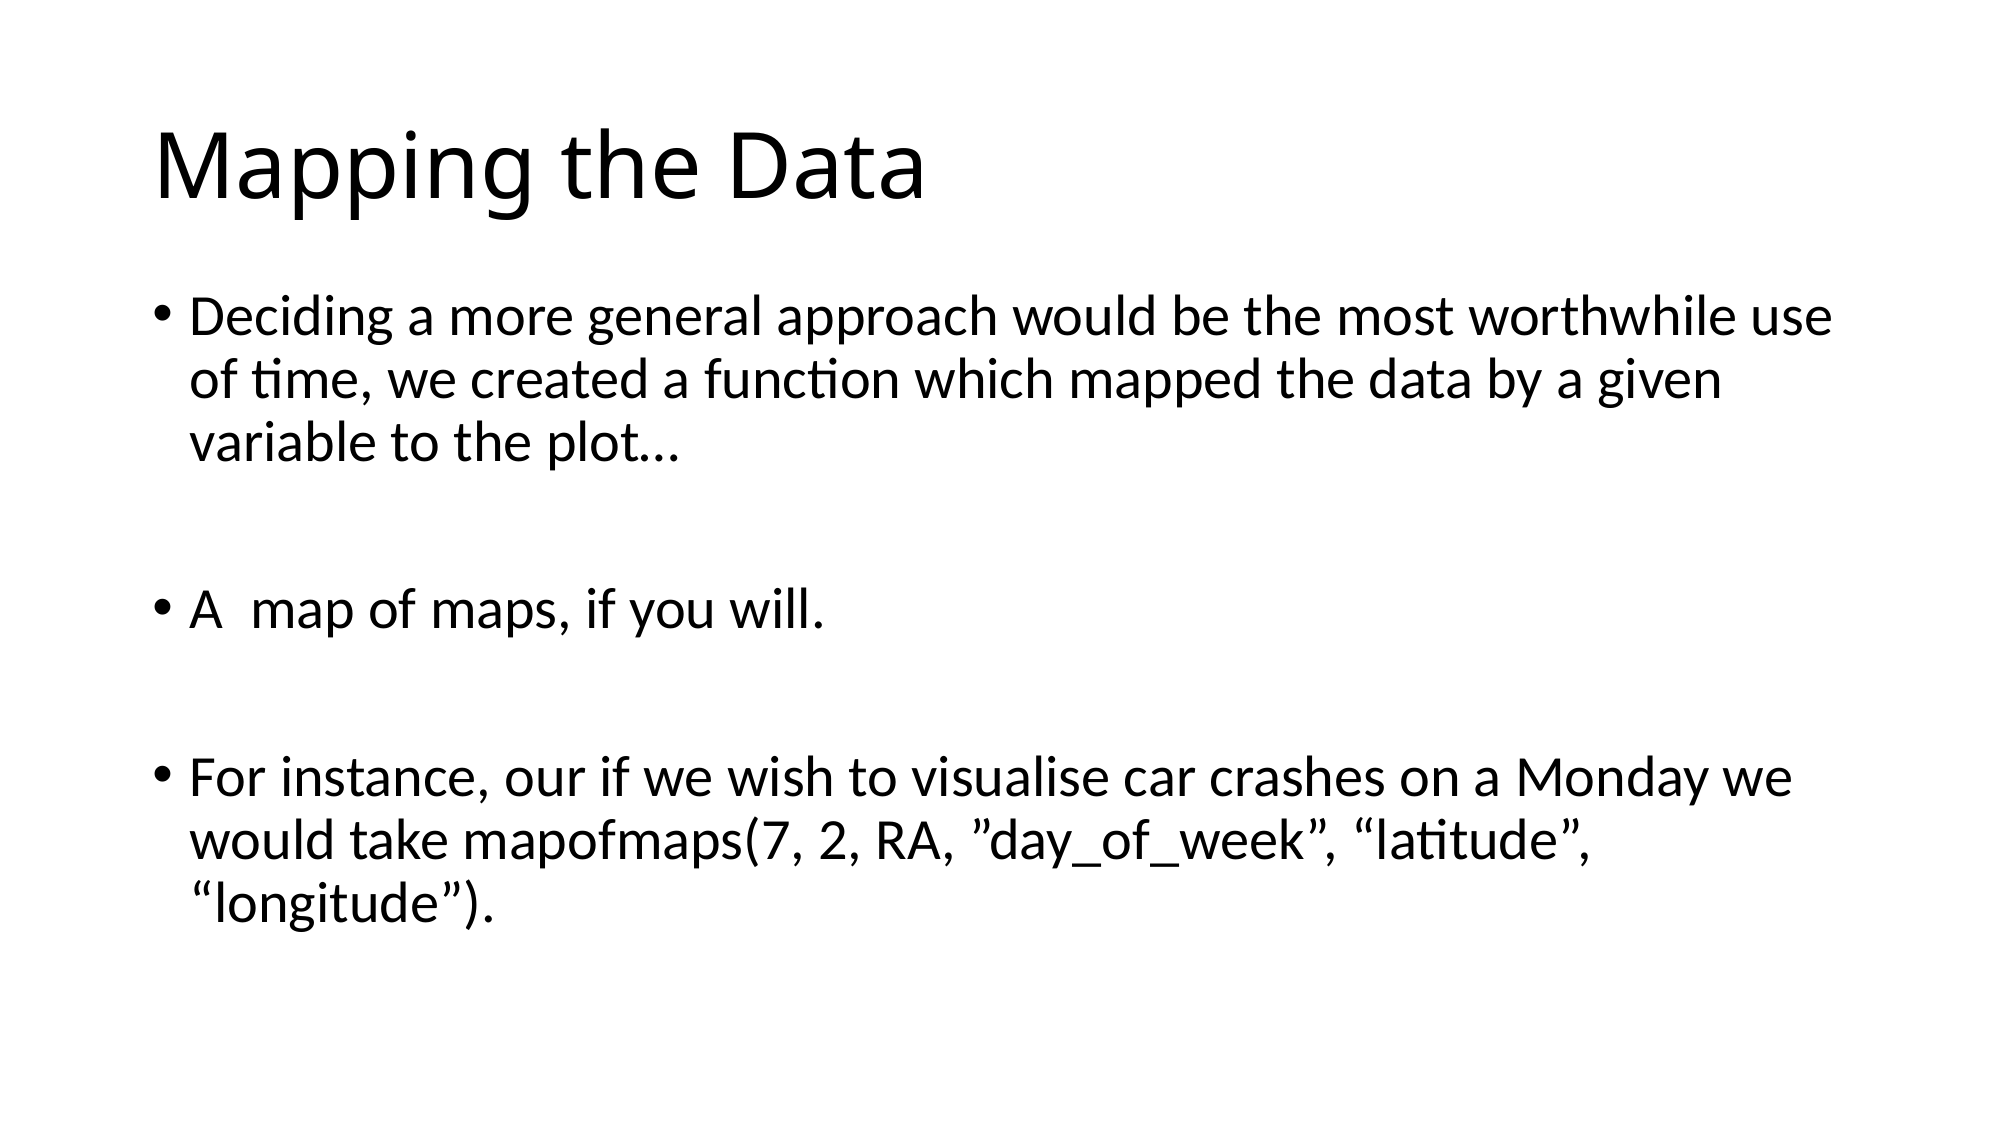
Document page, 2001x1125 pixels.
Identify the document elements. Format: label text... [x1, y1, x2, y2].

list Deciding a more general approach would be the most worthwhile use of time, we created a function which mapped the data by a given variable to the plot… A map of maps, if you will. For instance, our if we wish to visualise car crashes on a Monday we would take mapofmaps(7, 2, RA, ”day_of_week”, “latitude”, “longitude”). [137, 277, 1863, 1014]
title Mapping the Data [137, 59, 1863, 277]
